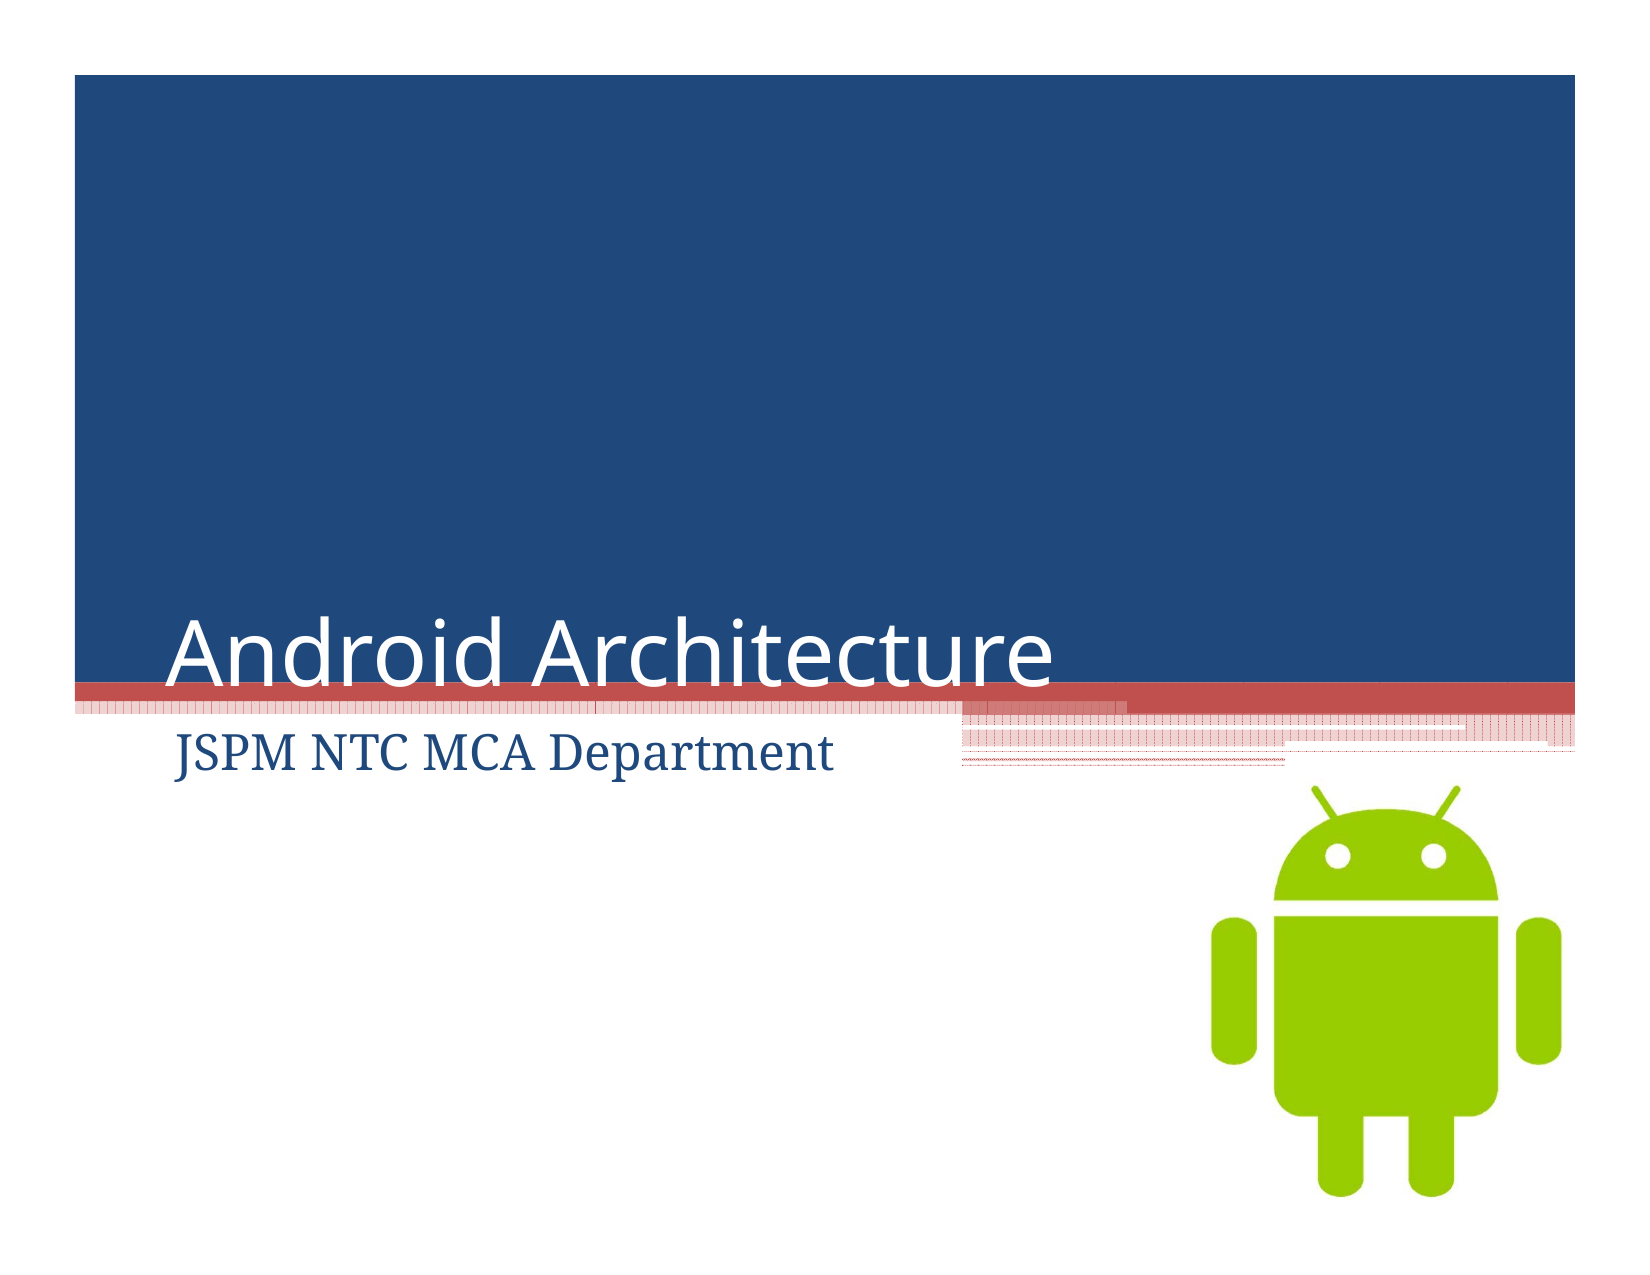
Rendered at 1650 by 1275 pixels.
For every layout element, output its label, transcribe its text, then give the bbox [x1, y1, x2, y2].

picture [962, 758, 1285, 766]
picture [1205, 778, 1568, 1201]
title Android Architecture [75, 75, 1575, 705]
text_box JSPM NTC MCA Department [173, 718, 942, 781]
picture [75, 705, 1575, 752]
